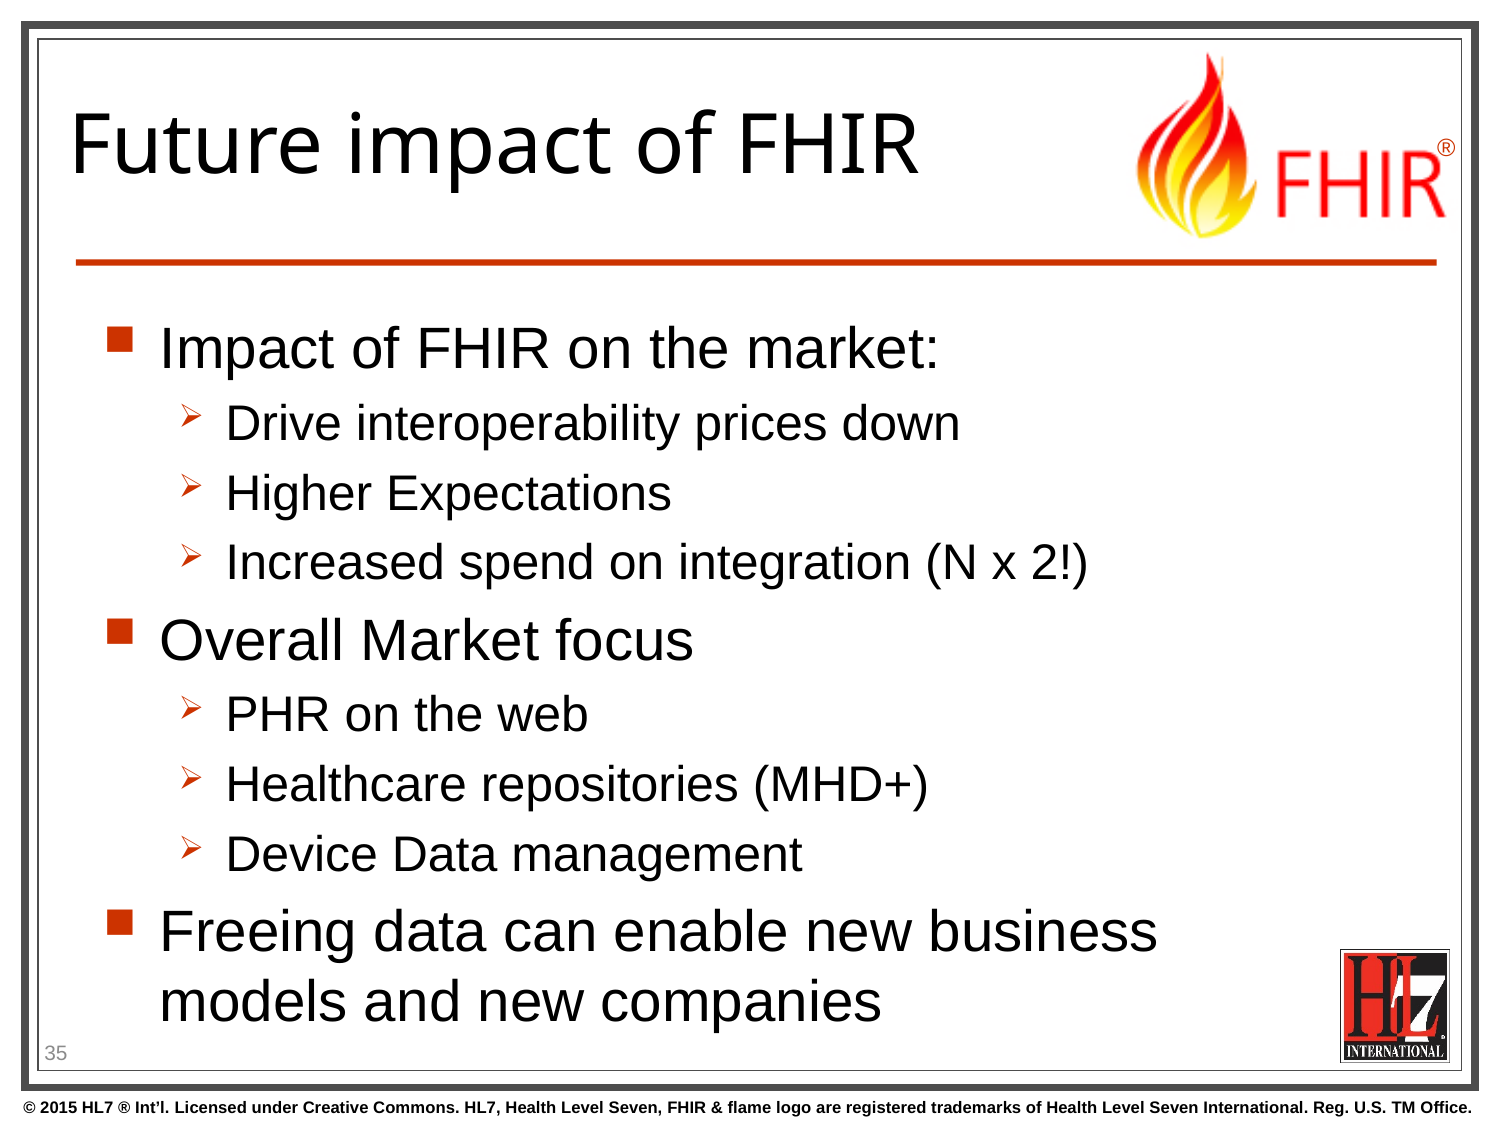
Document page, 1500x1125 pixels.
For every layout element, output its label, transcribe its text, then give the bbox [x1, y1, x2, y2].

picture [1124, 42, 1458, 249]
list Impact of FHIR on the market: Drive interoperability prices down Higher Expectations Increased spend on integration (N x 2!) Overall Market focus PHR on the web Healthcare repositories (MHD+) Device Data management Freeing data can enable new business models and new companies [88, 302, 1364, 1038]
title Future impact of FHIR [53, 54, 1128, 244]
picture [1340, 949, 1450, 1063]
slide_number 35 [29, 1034, 148, 1071]
